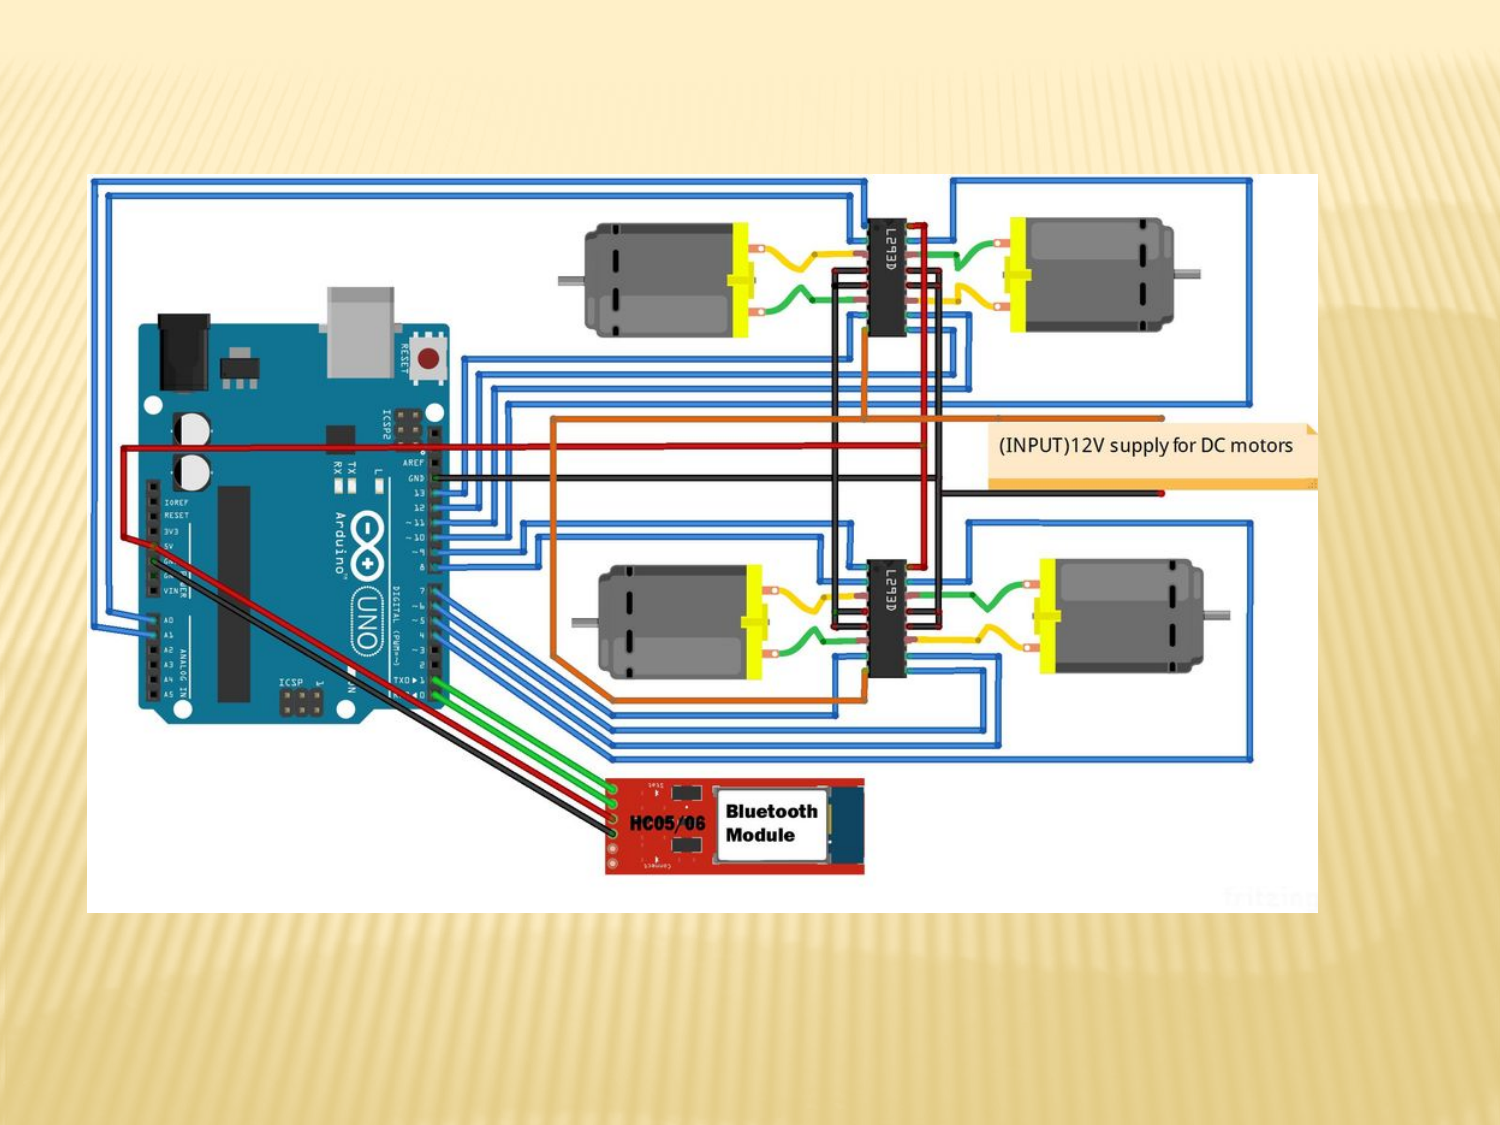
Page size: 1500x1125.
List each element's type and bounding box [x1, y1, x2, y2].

picture [87, 174, 1318, 913]
